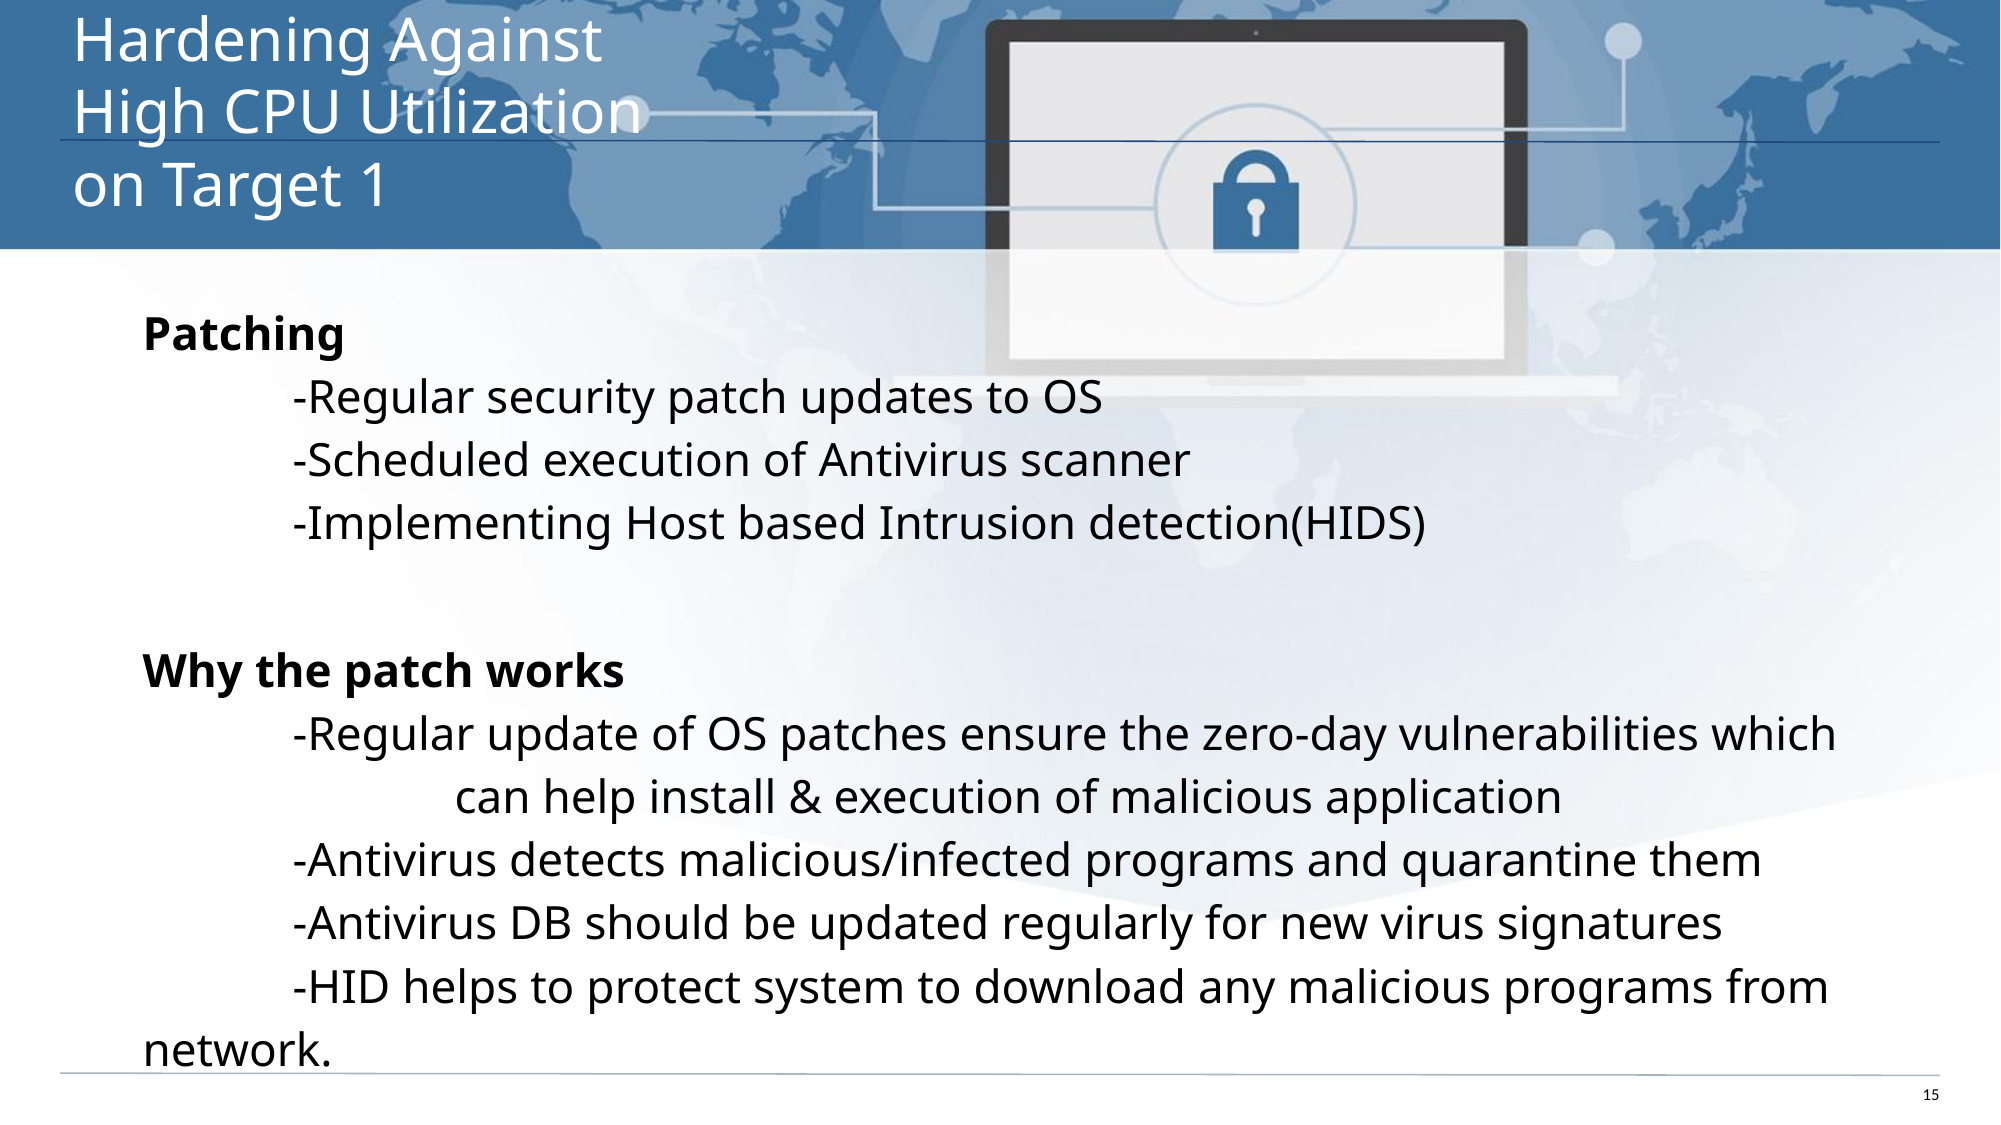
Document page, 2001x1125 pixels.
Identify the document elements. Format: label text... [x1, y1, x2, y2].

list Patching -Regular security patch updates to OS -Scheduled execution of Antivirus scanner -Implementing Host based Intrusion detection(HIDS) Why the patch works -Regular update of OS patches ensure the zero-day vulnerabilities which can help install & execution of malicious application -Antivirus detects malicious/infected programs and quarantine them -Antivirus DB should be updated regularly for new virus signatures -HID helps to protect system to download any malicious programs from network. [42, 296, 2000, 1125]
picture [0, 0, 2001, 1125]
title Hardening Against High CPU Utilization on Target 1 [0, 0, 739, 149]
